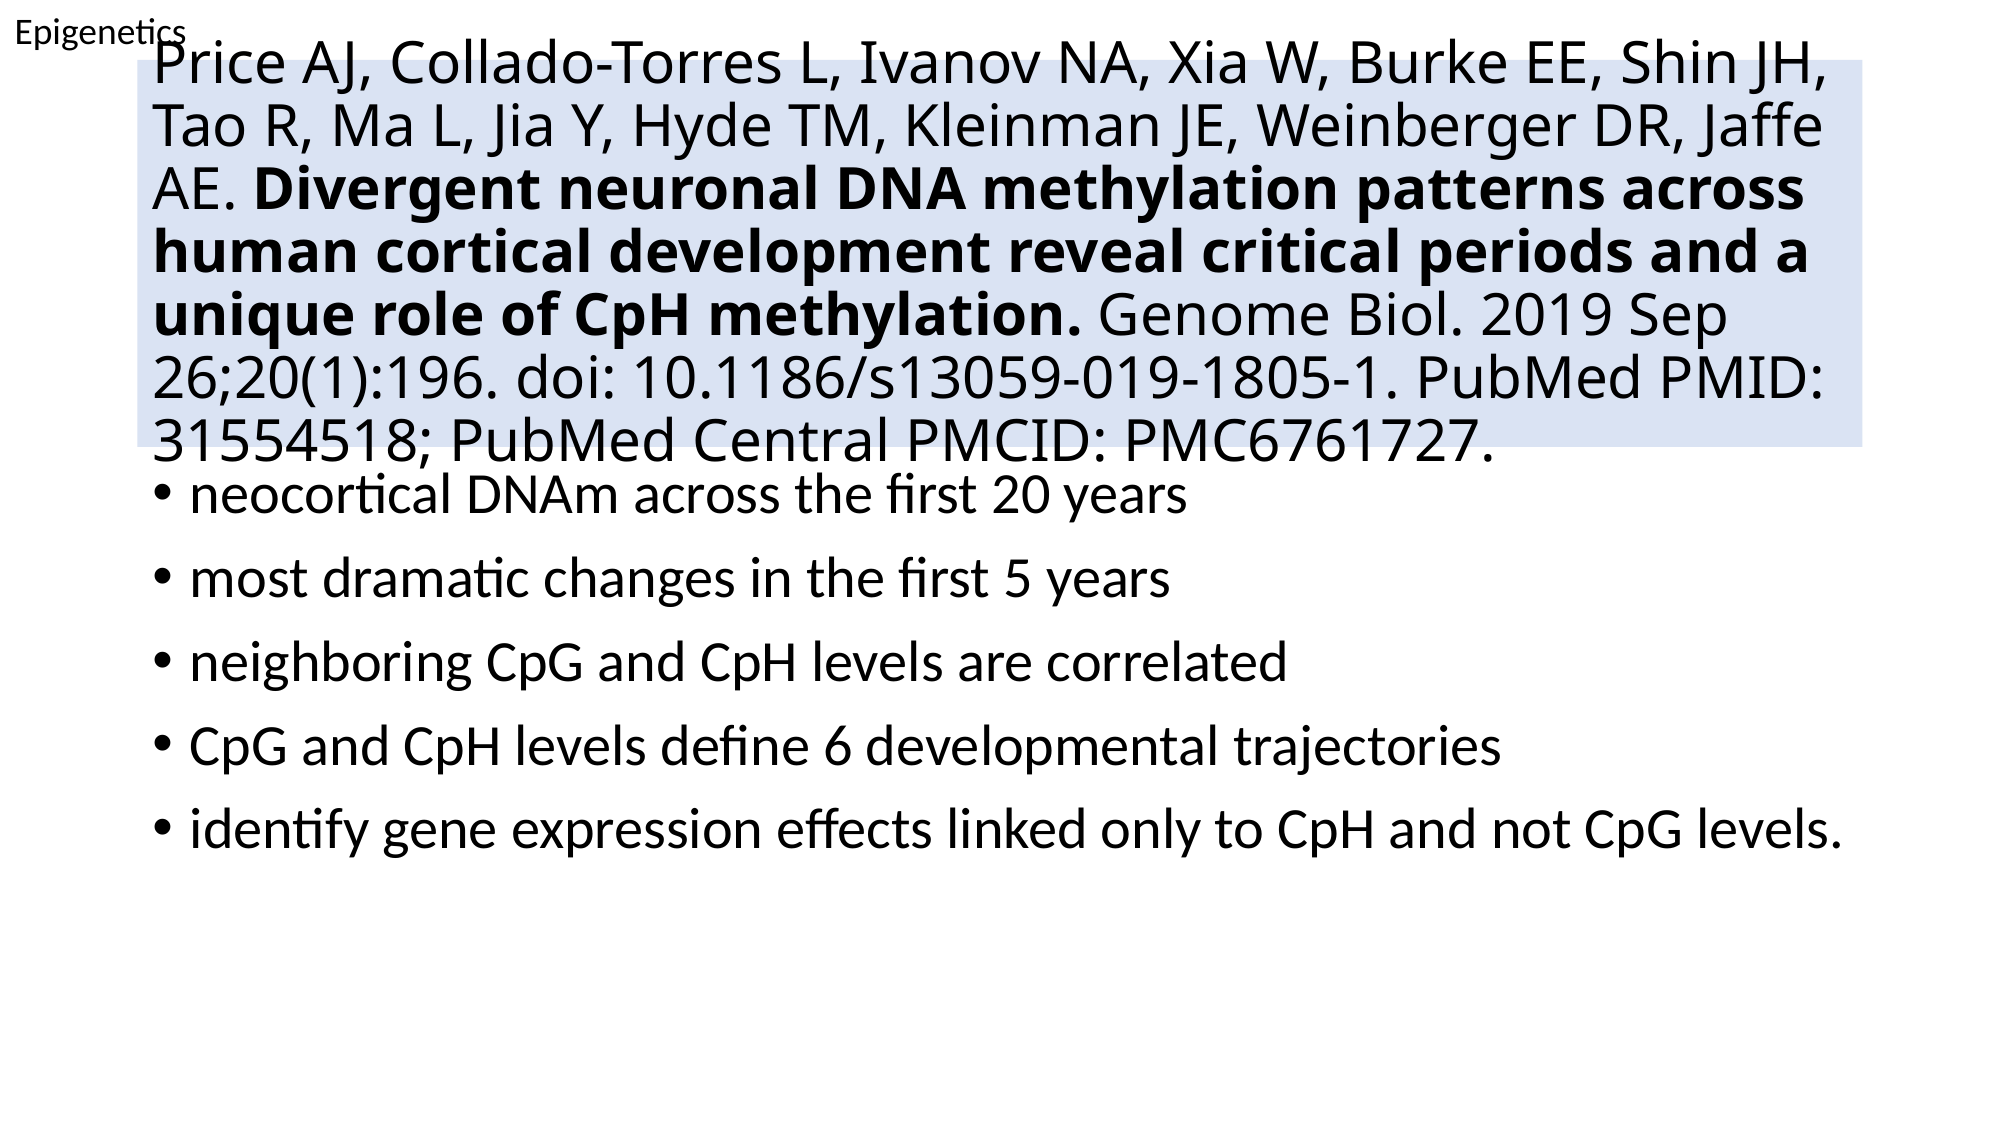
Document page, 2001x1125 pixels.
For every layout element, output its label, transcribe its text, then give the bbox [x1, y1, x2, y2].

list neocortical DNAm across the first 20 years most dramatic changes in the first 5 years neighboring CpG and CpH levels are correlated CpG and CpH levels define 6 developmental trajectories identify gene expression effects linked only to CpH and not CpG levels. [137, 456, 1863, 1069]
text_box Epigenetics [0, 0, 450, 60]
title Price AJ, Collado-Torres L, Ivanov NA, Xia W, Burke EE, Shin JH, Tao R, Ma L, Jia Y, Hyde TM, Kleinman JE, Weinberger DR, Jaffe AE. Divergent neuronal DNA methylation patterns across human cortical development reveal critical periods and a unique role of CpH methylation. Genome Biol. 2019 Sep 26;20(1):196. doi: 10.1186/s13059-019-1805-1. PubMed PMID: 31554518; PubMed Central PMCID: PMC6761727. [137, 59, 1863, 447]
